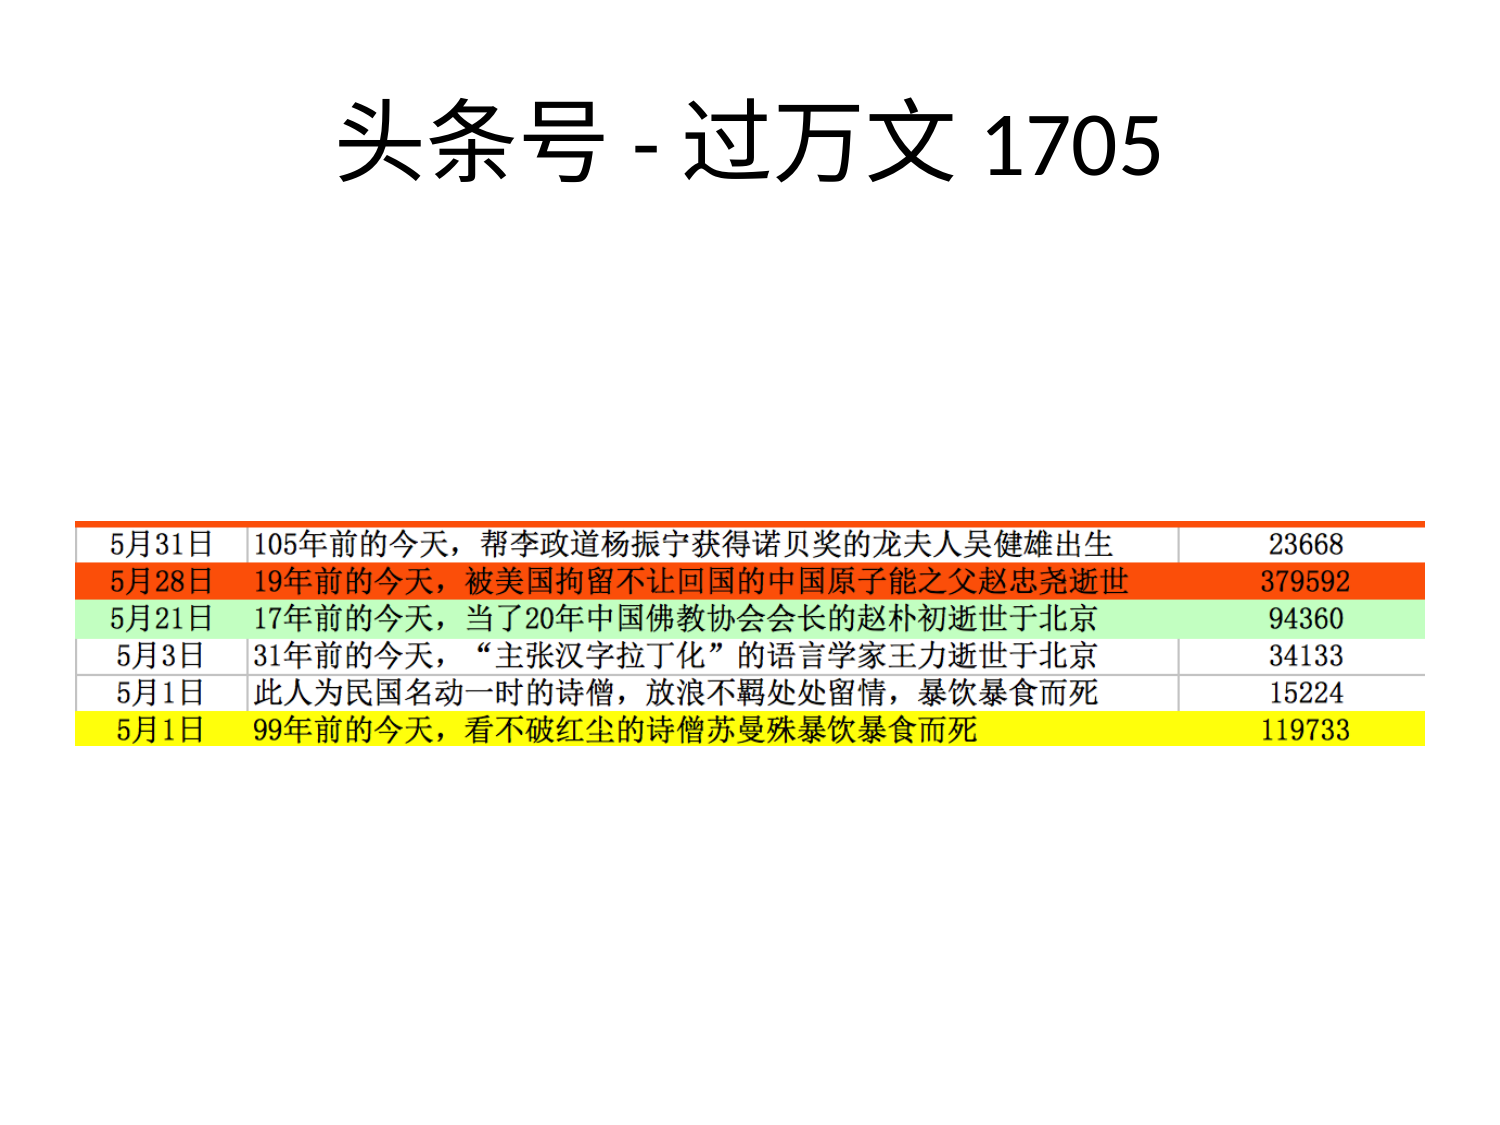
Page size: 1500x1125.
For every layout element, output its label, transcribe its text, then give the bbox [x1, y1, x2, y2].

title 头条号-过万文1705 [75, 45, 1425, 233]
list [74, 262, 1426, 1006]
